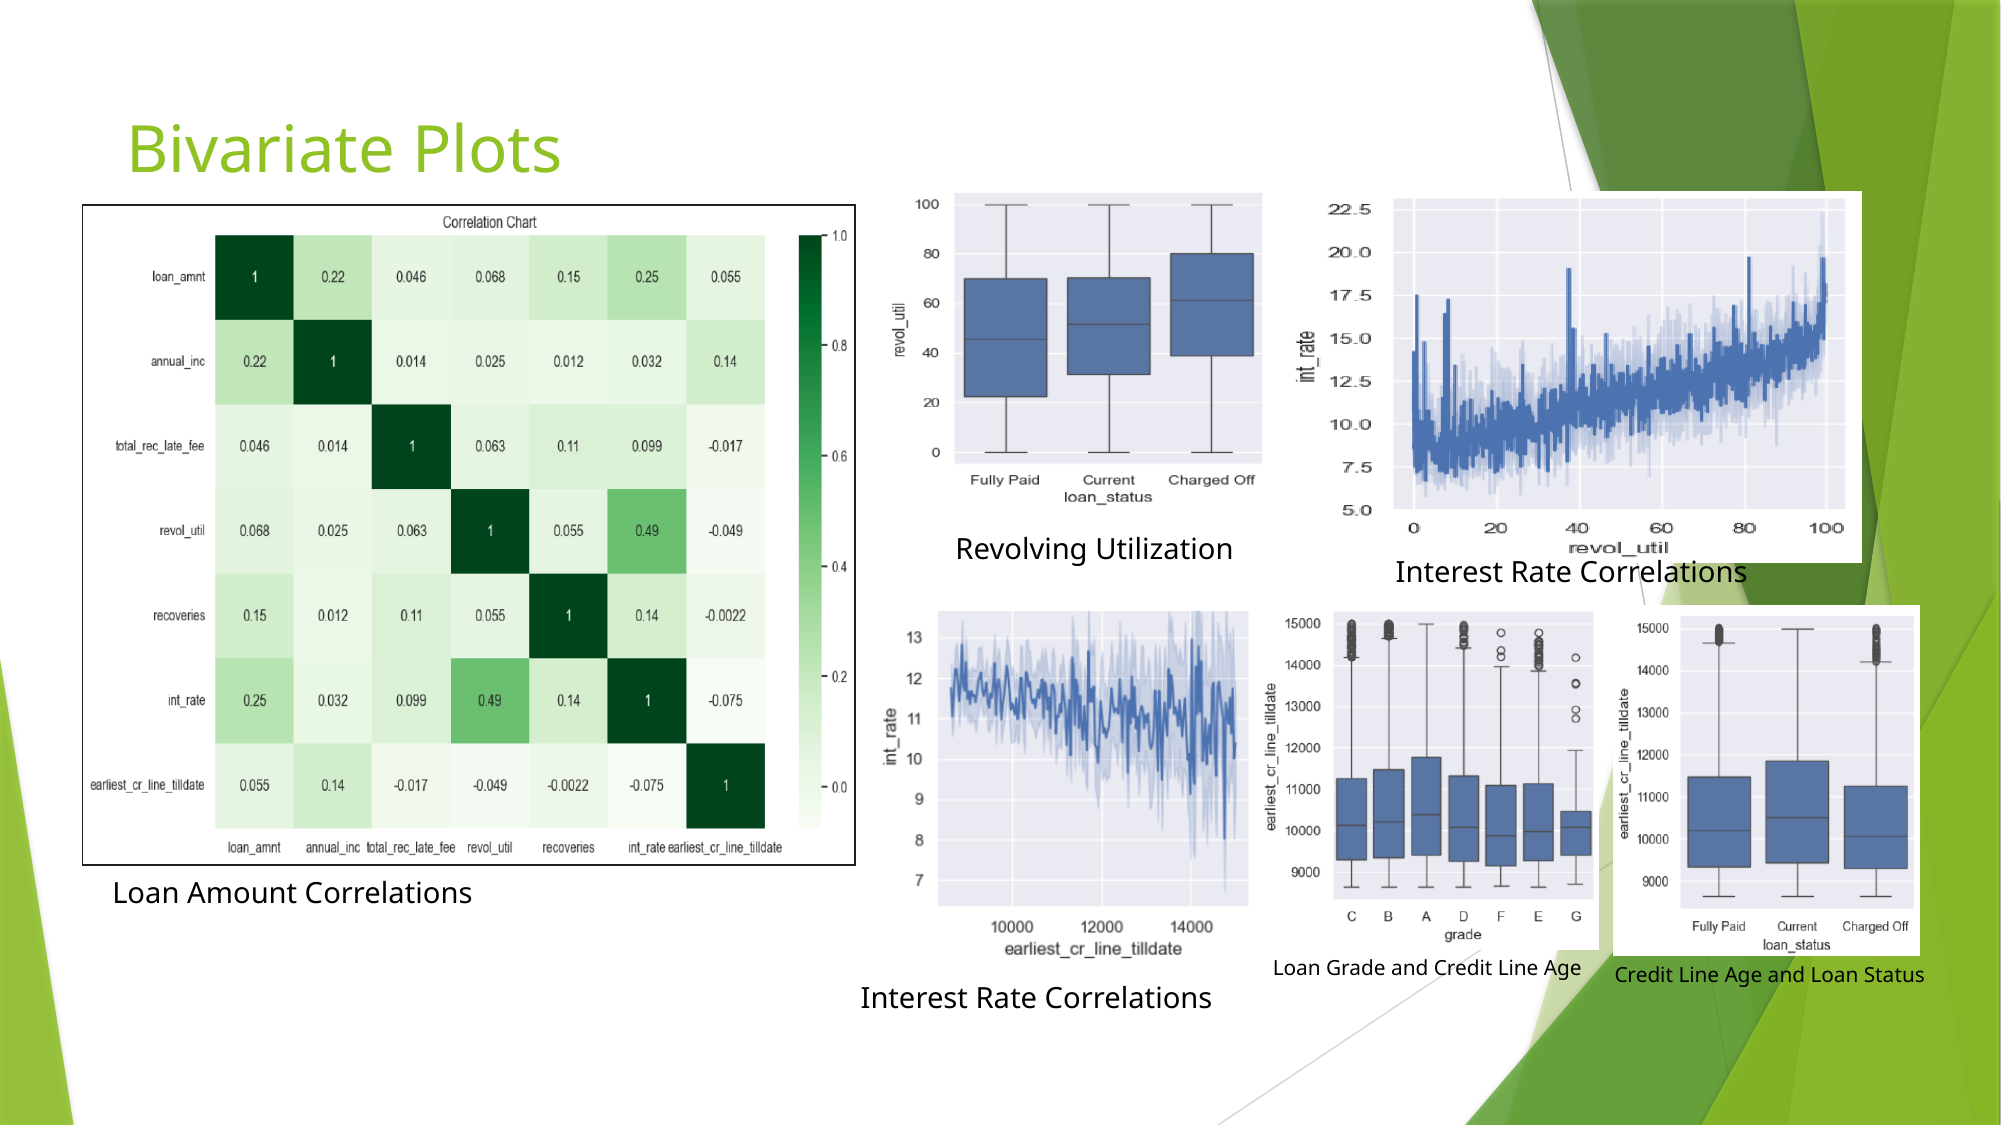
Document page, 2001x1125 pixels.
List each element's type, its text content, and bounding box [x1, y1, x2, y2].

picture [890, 177, 1277, 509]
text_box Interest Rate Correlations [845, 971, 1243, 1022]
text_box Loan Amount Correlations [97, 875, 852, 917]
picture [857, 610, 1250, 966]
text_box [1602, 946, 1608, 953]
text_box Loan Grade and Credit Line Age [1258, 954, 1599, 987]
picture [1613, 604, 1920, 957]
title Bivariate Plots [111, 99, 770, 194]
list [81, 204, 856, 866]
text_box Credit Line Age and Loan Status [1599, 953, 2000, 994]
picture [1262, 601, 1600, 950]
text_box Interest Rate Correlations [1380, 545, 2000, 596]
text_box Revolving Utilization [940, 514, 1302, 575]
picture [1295, 190, 1862, 563]
